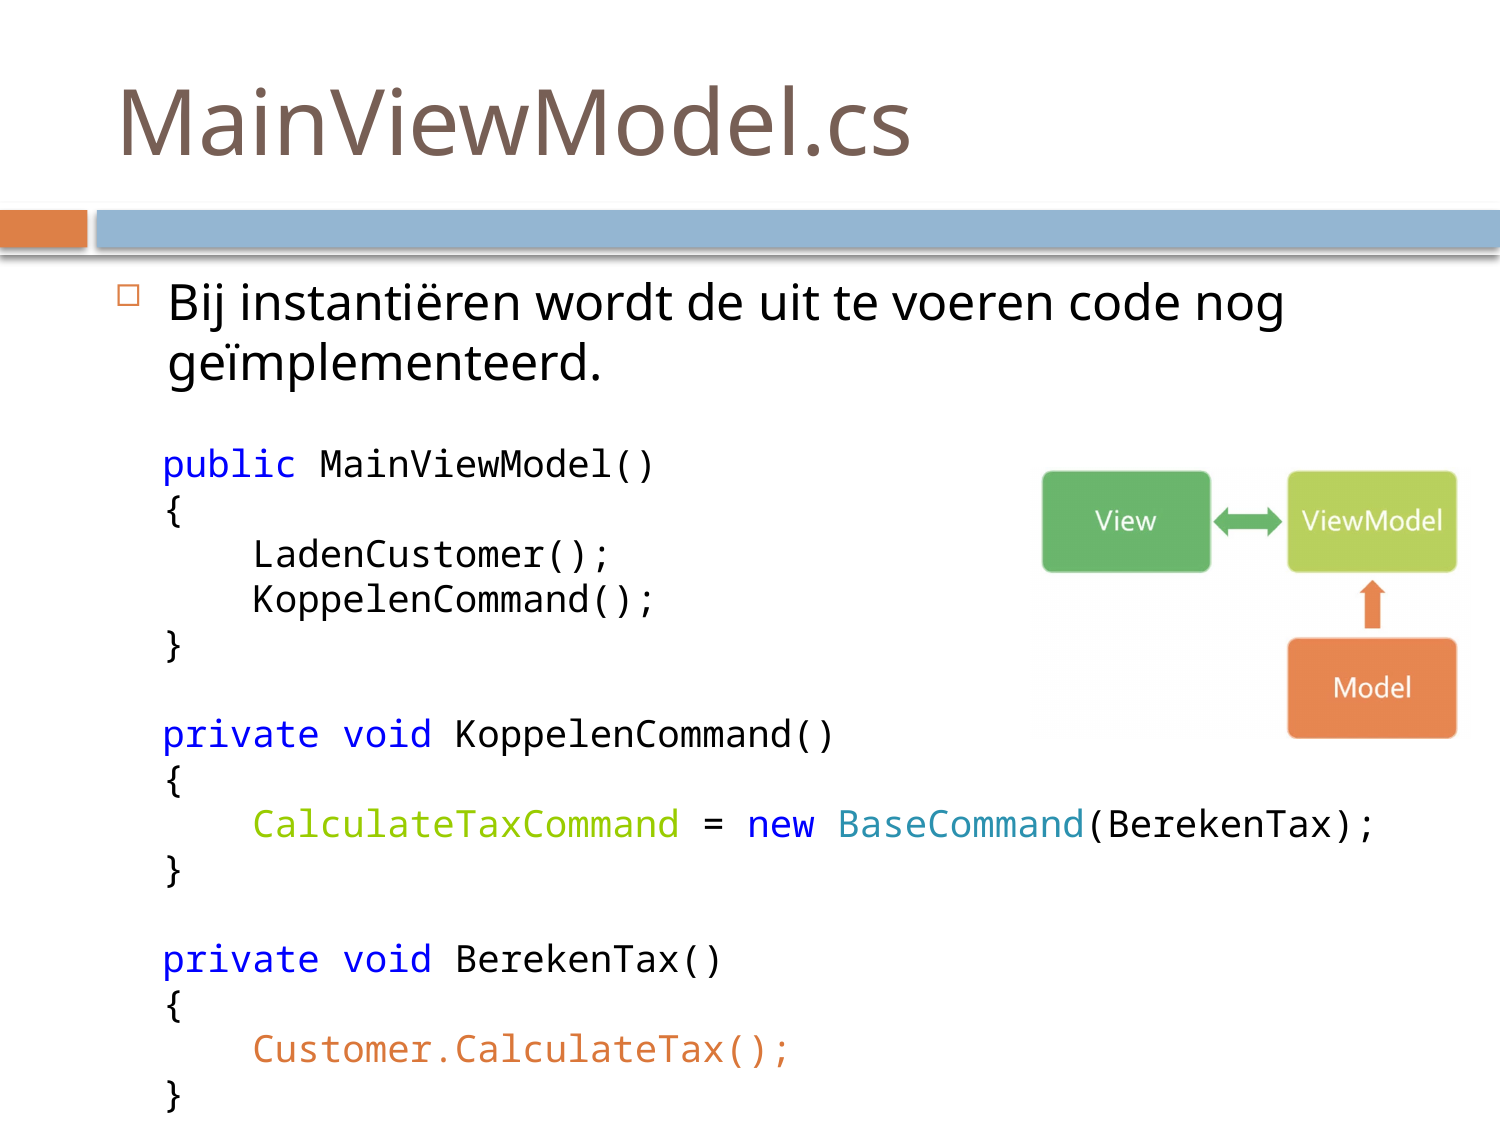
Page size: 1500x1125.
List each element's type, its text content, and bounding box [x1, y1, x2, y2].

text_box public MainViewModel() { LadenCustomer(); KoppelenCommand(); } private void KoppelenCommand() { CalculateTaxCommand = new BaseCommand(BerekenTax); } private void BerekenTax() { Customer.CalculateTax(); } [147, 432, 1471, 1123]
list Bij instantiëren wordt de uit te voeren code nog geïmplementeerd. [100, 262, 1438, 1000]
title MainViewModel.cs [100, 37, 1438, 200]
picture [1030, 467, 1471, 740]
